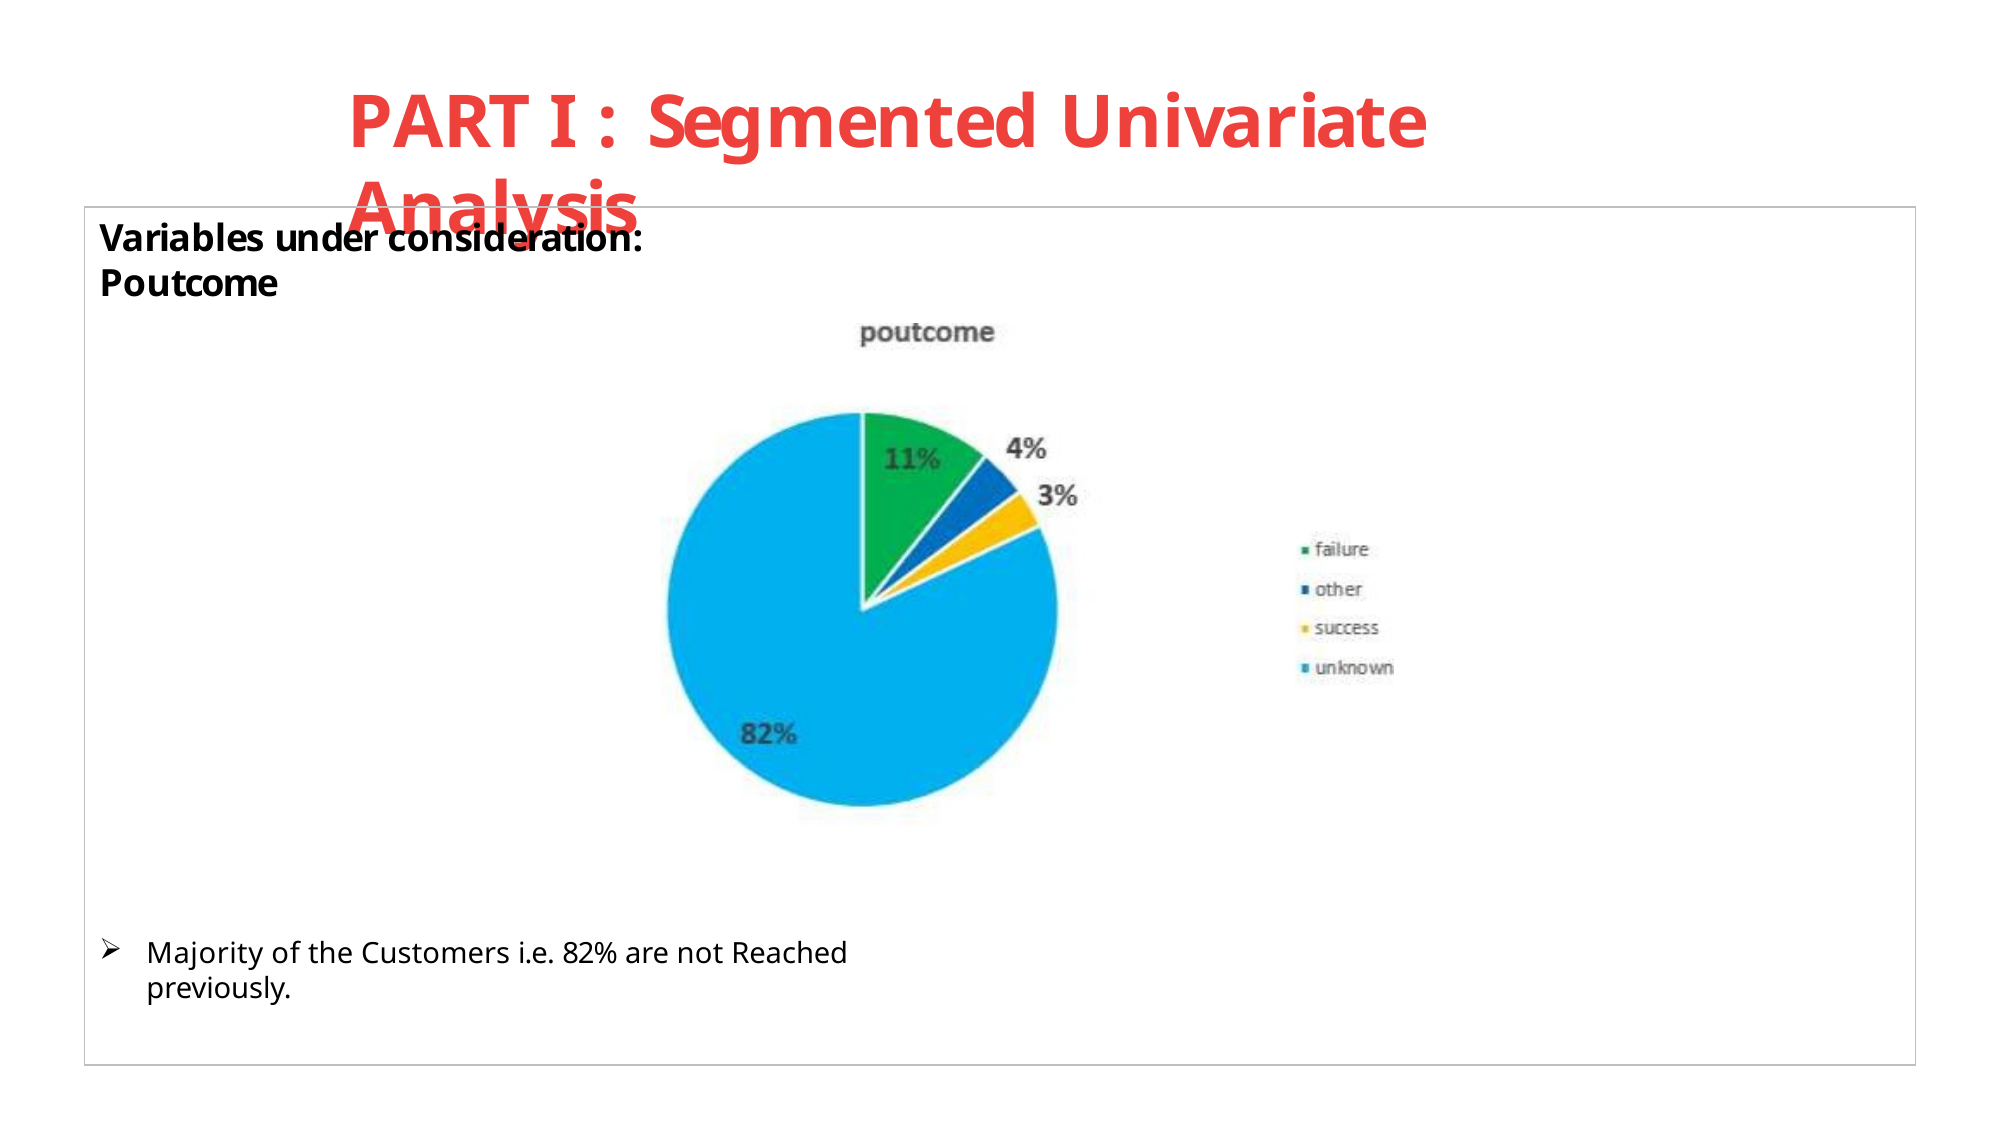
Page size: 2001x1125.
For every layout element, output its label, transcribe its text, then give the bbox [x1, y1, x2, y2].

text_box Variables under consideration: Poutcome [97, 212, 790, 305]
picture [660, 323, 1394, 827]
text_box Majority of the Customers i.e. 82% are not Reached previously. [97, 932, 956, 1005]
text_box [84, 207, 1916, 1066]
title PART I : Segmented Univariate Analysis [345, 72, 1655, 207]
